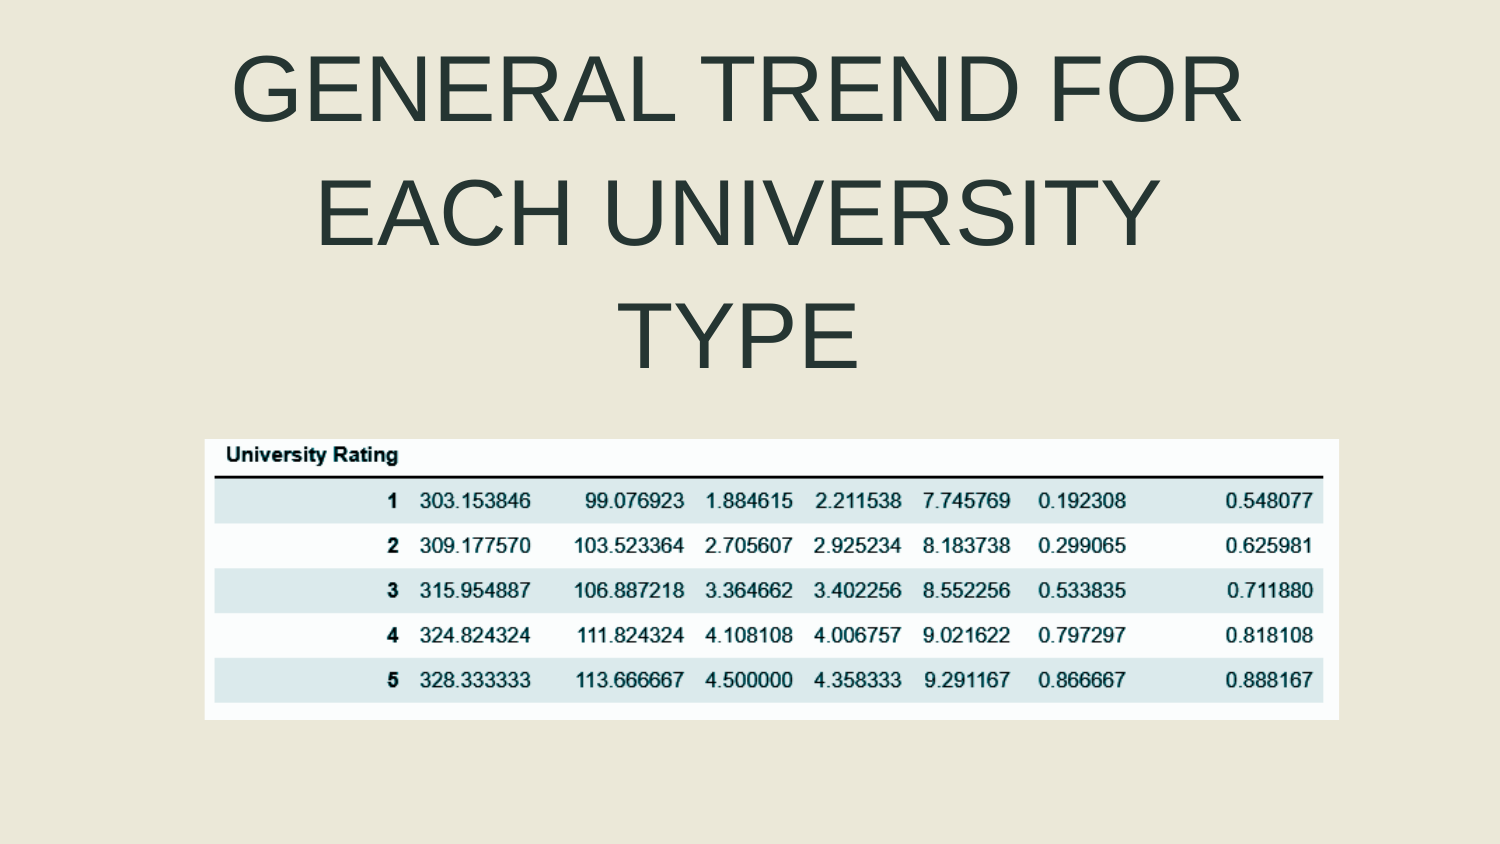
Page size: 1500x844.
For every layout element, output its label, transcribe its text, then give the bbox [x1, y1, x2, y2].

text_box GENERAL TREND FOR EACH UNIVERSITY TYPE [211, 16, 1266, 388]
picture [204, 438, 1340, 720]
